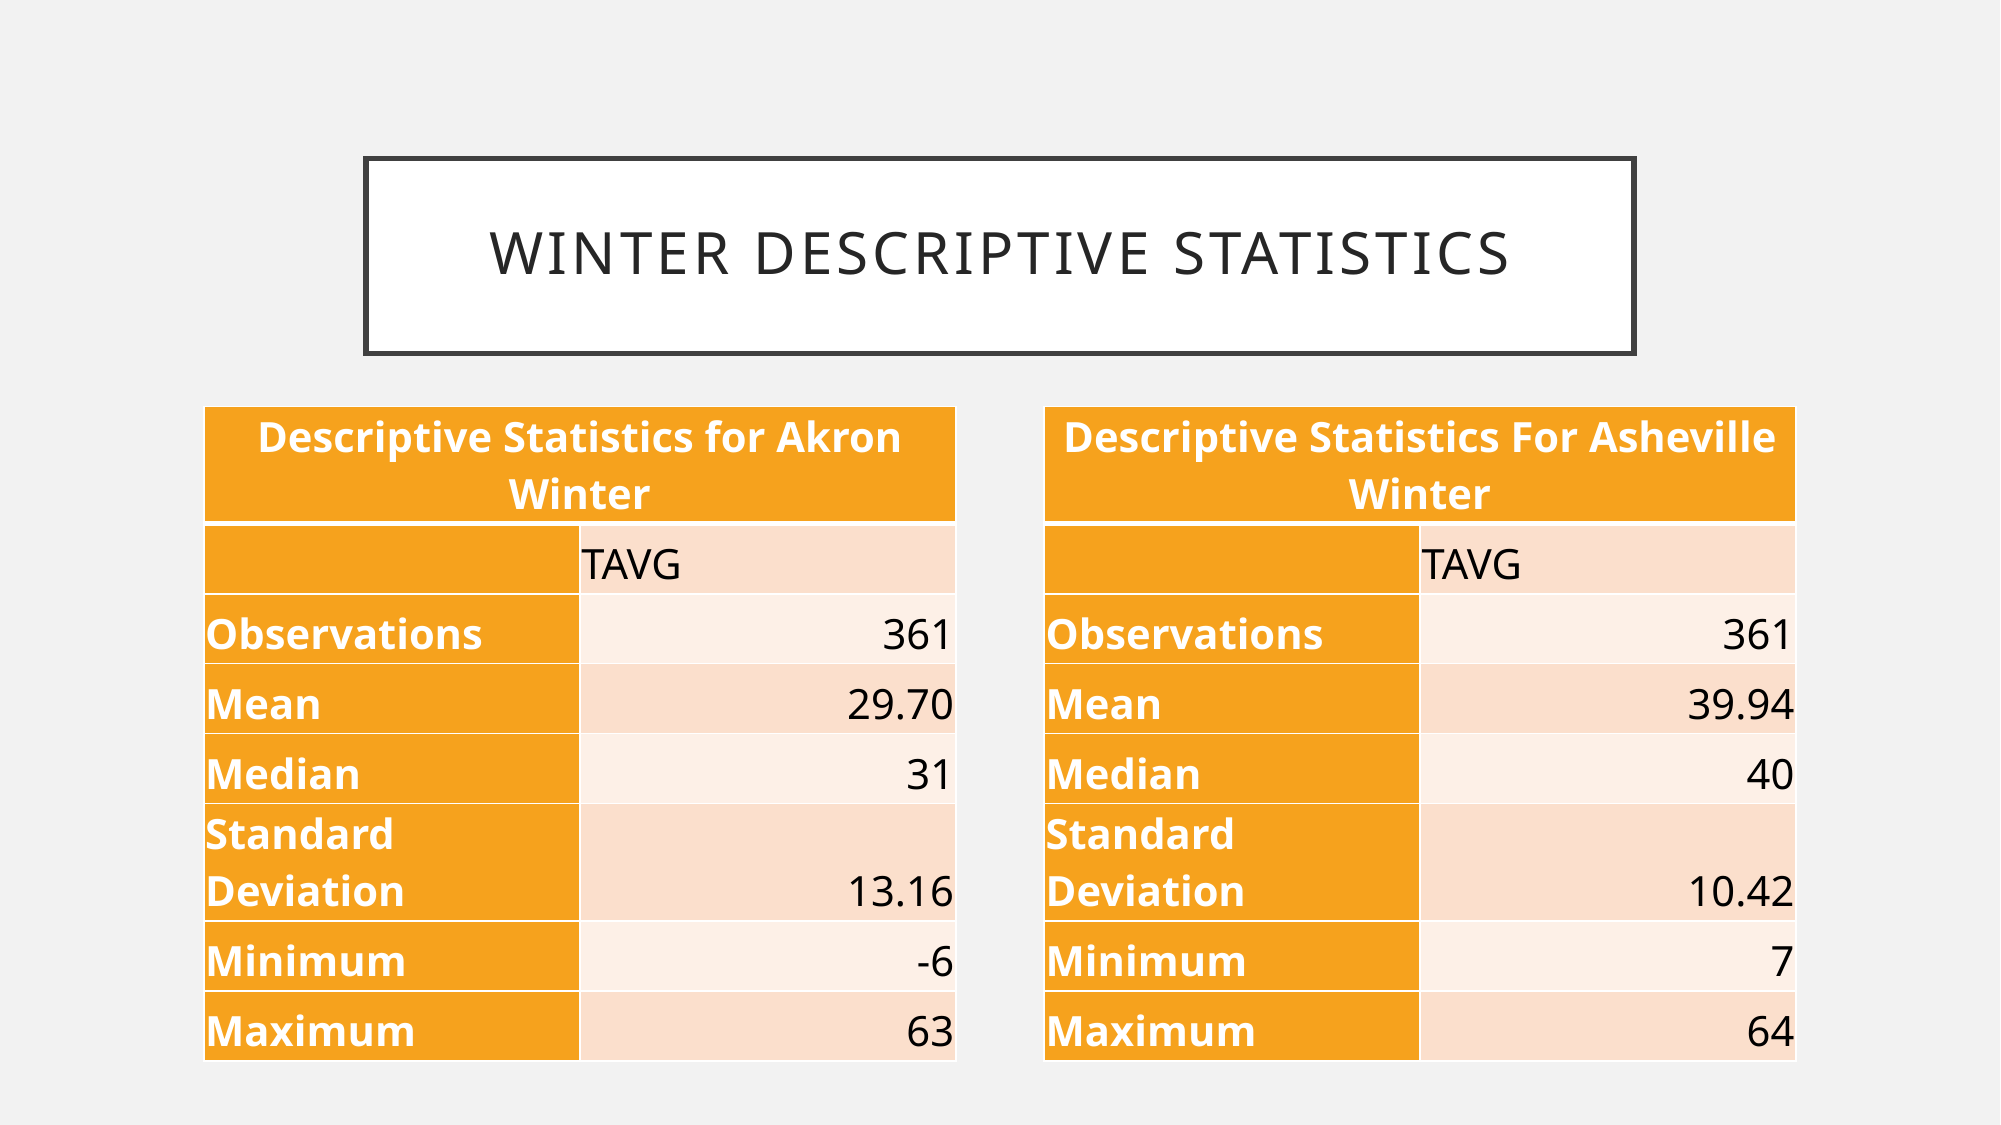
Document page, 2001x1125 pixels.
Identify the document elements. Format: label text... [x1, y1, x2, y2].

table_cell -6 [581, 922, 955, 990]
table_cell 39.94 [1421, 664, 1795, 733]
title Winter descriptive statistics [363, 156, 1637, 356]
table_cell Mean [1045, 664, 1419, 733]
table_cell 10.42 [1421, 804, 1795, 920]
table_cell Standard Deviation [1045, 804, 1419, 920]
table_cell Median [1045, 734, 1419, 803]
table_cell [1045, 526, 1419, 593]
table_cell Standard Deviation [205, 804, 579, 920]
table_cell 29.70 [581, 664, 955, 733]
table_cell Maximum [205, 992, 579, 1060]
table_cell 361 [1421, 595, 1795, 663]
table_cell Median [205, 734, 579, 803]
table_cell Minimum [205, 922, 579, 990]
table_header Descriptive Statistics For Asheville Winter [1045, 407, 1795, 521]
table_cell 7 [1421, 922, 1795, 990]
table_cell Maximum [1045, 992, 1419, 1060]
table_cell Observations [205, 595, 579, 663]
table_cell 361 [581, 595, 955, 663]
table_cell TAVG [581, 526, 955, 593]
table_cell [205, 526, 579, 593]
table_cell 31 [581, 734, 955, 803]
table_cell TAVG [1421, 526, 1795, 593]
table_cell Observations [1045, 595, 1419, 663]
table_cell 63 [581, 992, 955, 1060]
table_header Descriptive Statistics for Akron Winter [205, 407, 955, 521]
table_cell Mean [205, 664, 579, 733]
table_cell Minimum [1045, 922, 1419, 990]
table_cell 13.16 [581, 804, 955, 920]
table_cell 64 [1421, 992, 1795, 1060]
table_cell 40 [1421, 734, 1795, 803]
